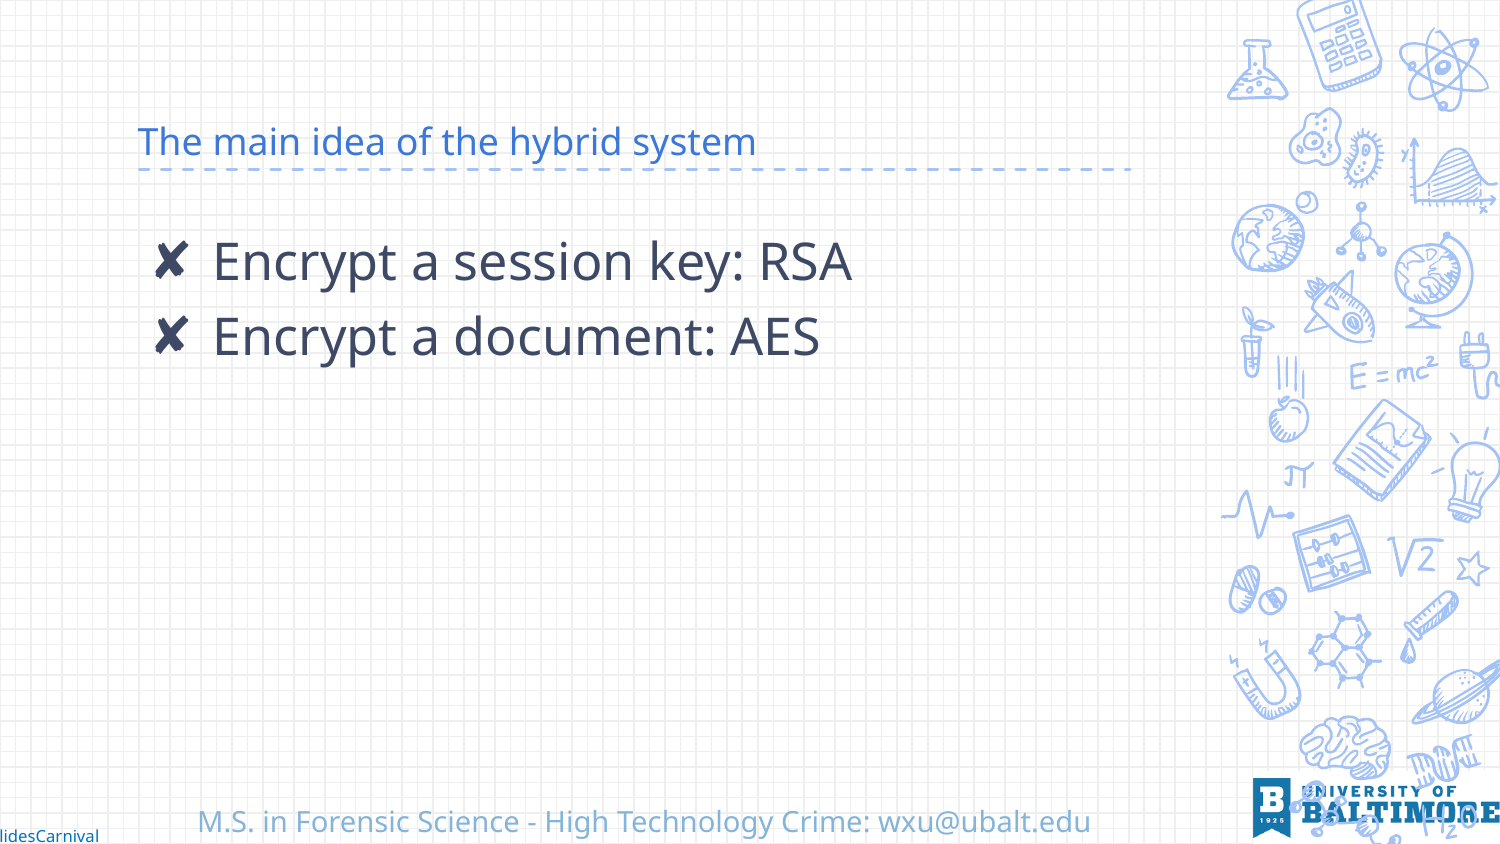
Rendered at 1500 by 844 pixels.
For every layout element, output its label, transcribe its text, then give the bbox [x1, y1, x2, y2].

picture [1365, 817, 1376, 833]
list Encrypt a session key: RSA Encrypt a document: AES [122, 213, 1130, 806]
title The main idea of the hybrid system [122, 36, 1130, 178]
picture [1316, 786, 1321, 797]
picture [1327, 813, 1336, 822]
picture [1253, 771, 1500, 844]
